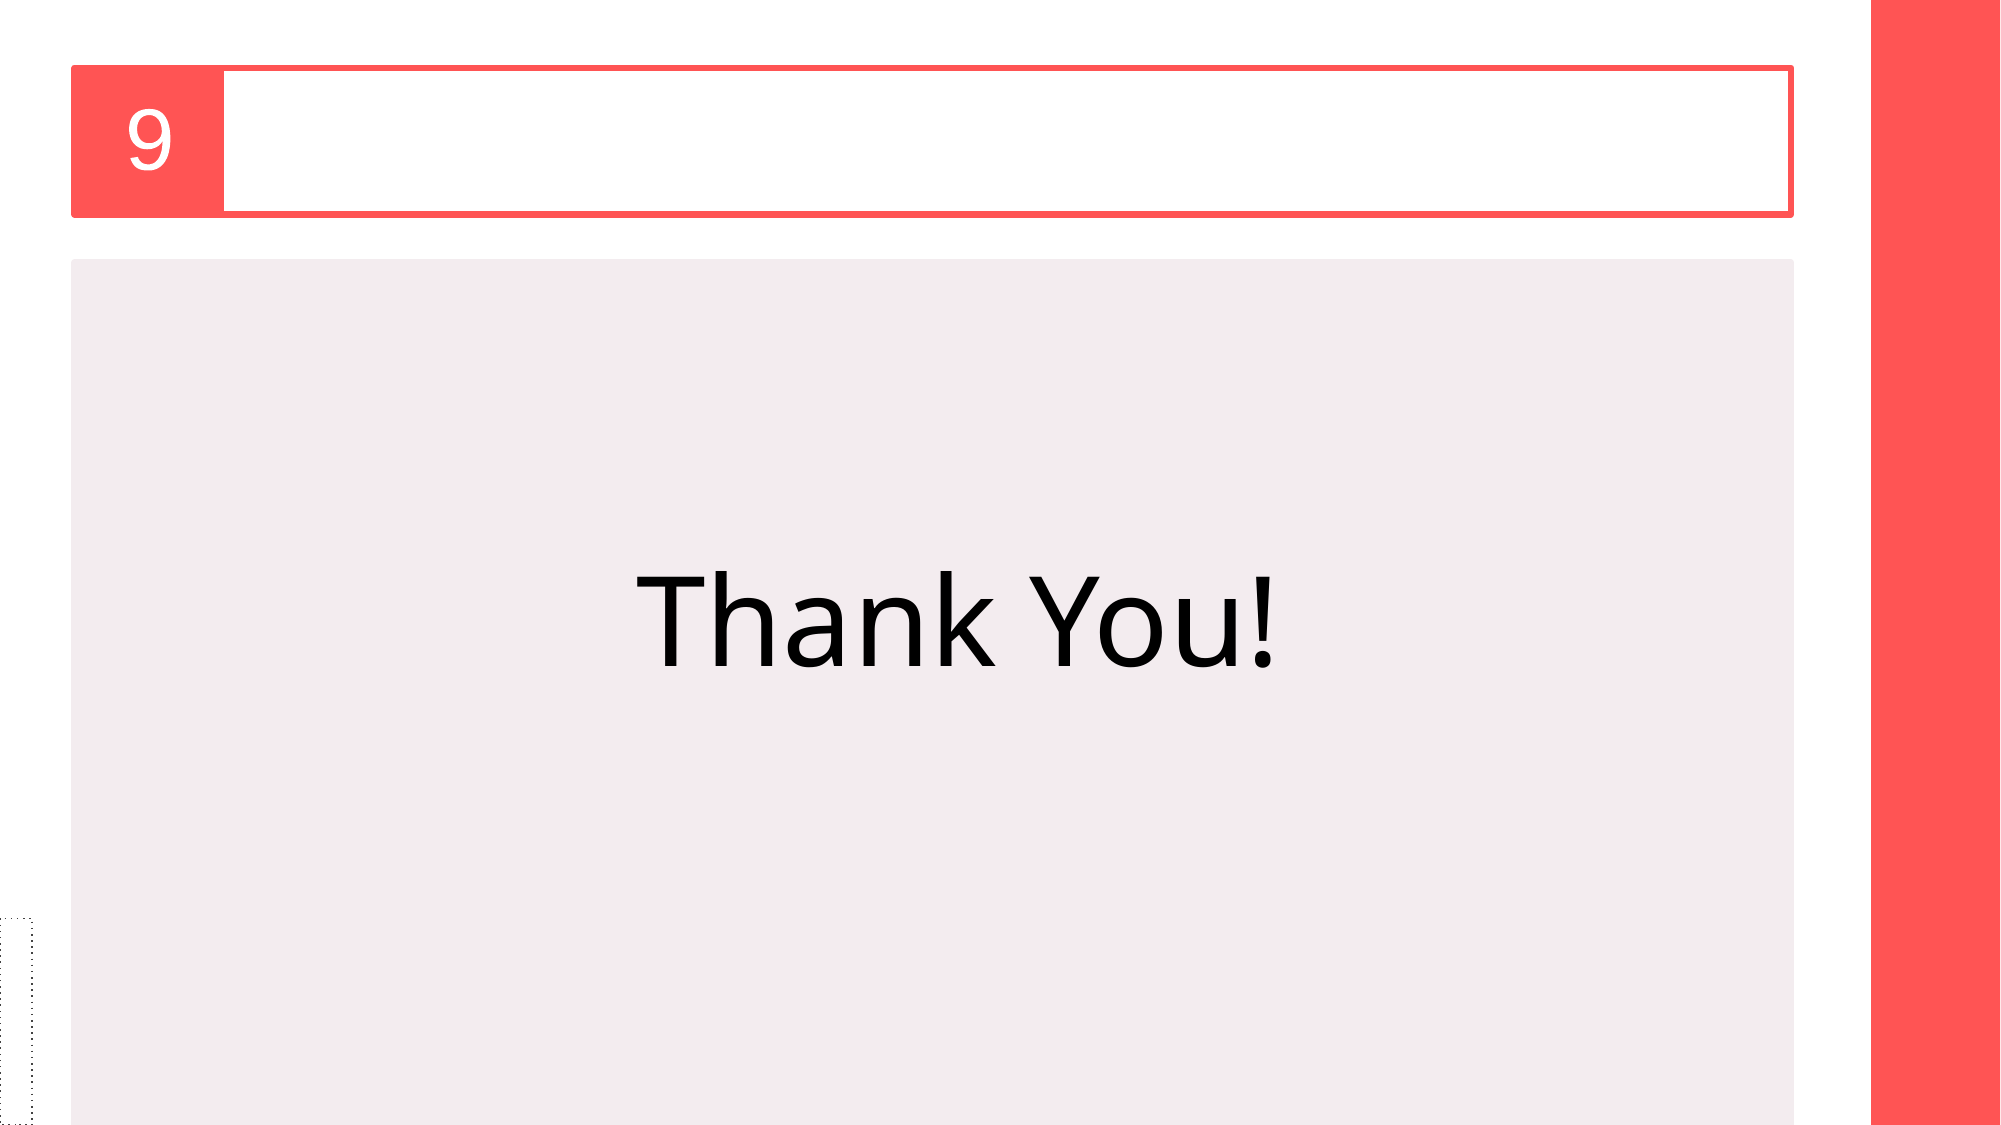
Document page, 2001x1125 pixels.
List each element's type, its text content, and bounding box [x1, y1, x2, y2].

text_box [0, 918, 33, 1125]
title Thank You! [193, 545, 1724, 687]
